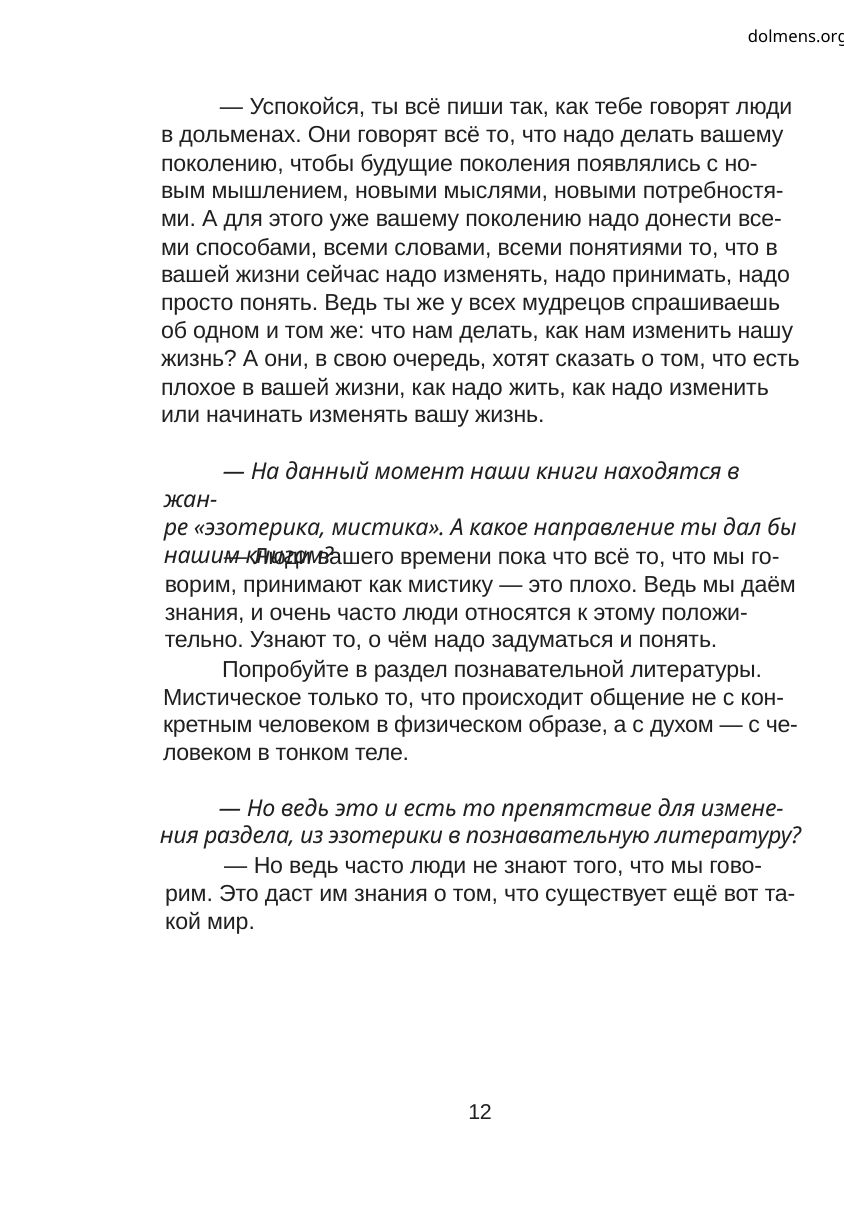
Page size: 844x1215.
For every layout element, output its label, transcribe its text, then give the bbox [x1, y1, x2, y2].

text_box dolmens.org [747, 27, 844, 66]
text_box — Люди вашего времени пока что всё то, что мы го- ворим, принимают как мистику — это плохо. Ведь мы даём знания, и очень часто люди относятся к этому положи- тельно. Узнают то, о чём надо задуматься и понять. [164, 541, 796, 654]
text_box — Но ведь часто люди не знают того, что мы гово- рим. Это даст им знания о том, что существует ещё вот та- кой мир. [165, 849, 796, 963]
text_box — Но ведь это и есть то препятствие для измене- ния раздела, из эзотерики в познавательную литературу? [159, 793, 801, 876]
text_box — На данный момент наши книги находятся в жан- ре «эзотерика, мистика». А какое направление ты дал бы нашим книгам? [163, 456, 797, 569]
text_box 12 [468, 1097, 493, 1151]
text_box Попробуйте в раздел познавательной литературы. Мистическое только то, что происходит общение не с кон- кретным человеком в физическом образе, а с духом — с че- ловеком в тонком теле. [163, 654, 798, 793]
text_box — Успокойся, ты всё пиши так, как тебе говорят люди в дольменах. Они говорят всё то, что надо делать вашему поколению, чтобы будущие поколения появлялись с но- вым мышлением, новыми мыслями, новыми потребностя- ми. А для этого уже вашему поколению надо донести все- ми способами, всеми словами, всеми понятиями то, что в вашей жизни сейчас надо изменять, надо принимать, надо просто понять. Ведь ты же у всех мудрецов спрашиваешь об одном и том же: что нам делать, как нам изменить нашу жизнь? А они, в свою очередь, хотят сказать о том, что есть плохое в вашей жизни, как надо жить, как надо изменить или начинать изменять вашу жизнь. [161, 91, 800, 456]
